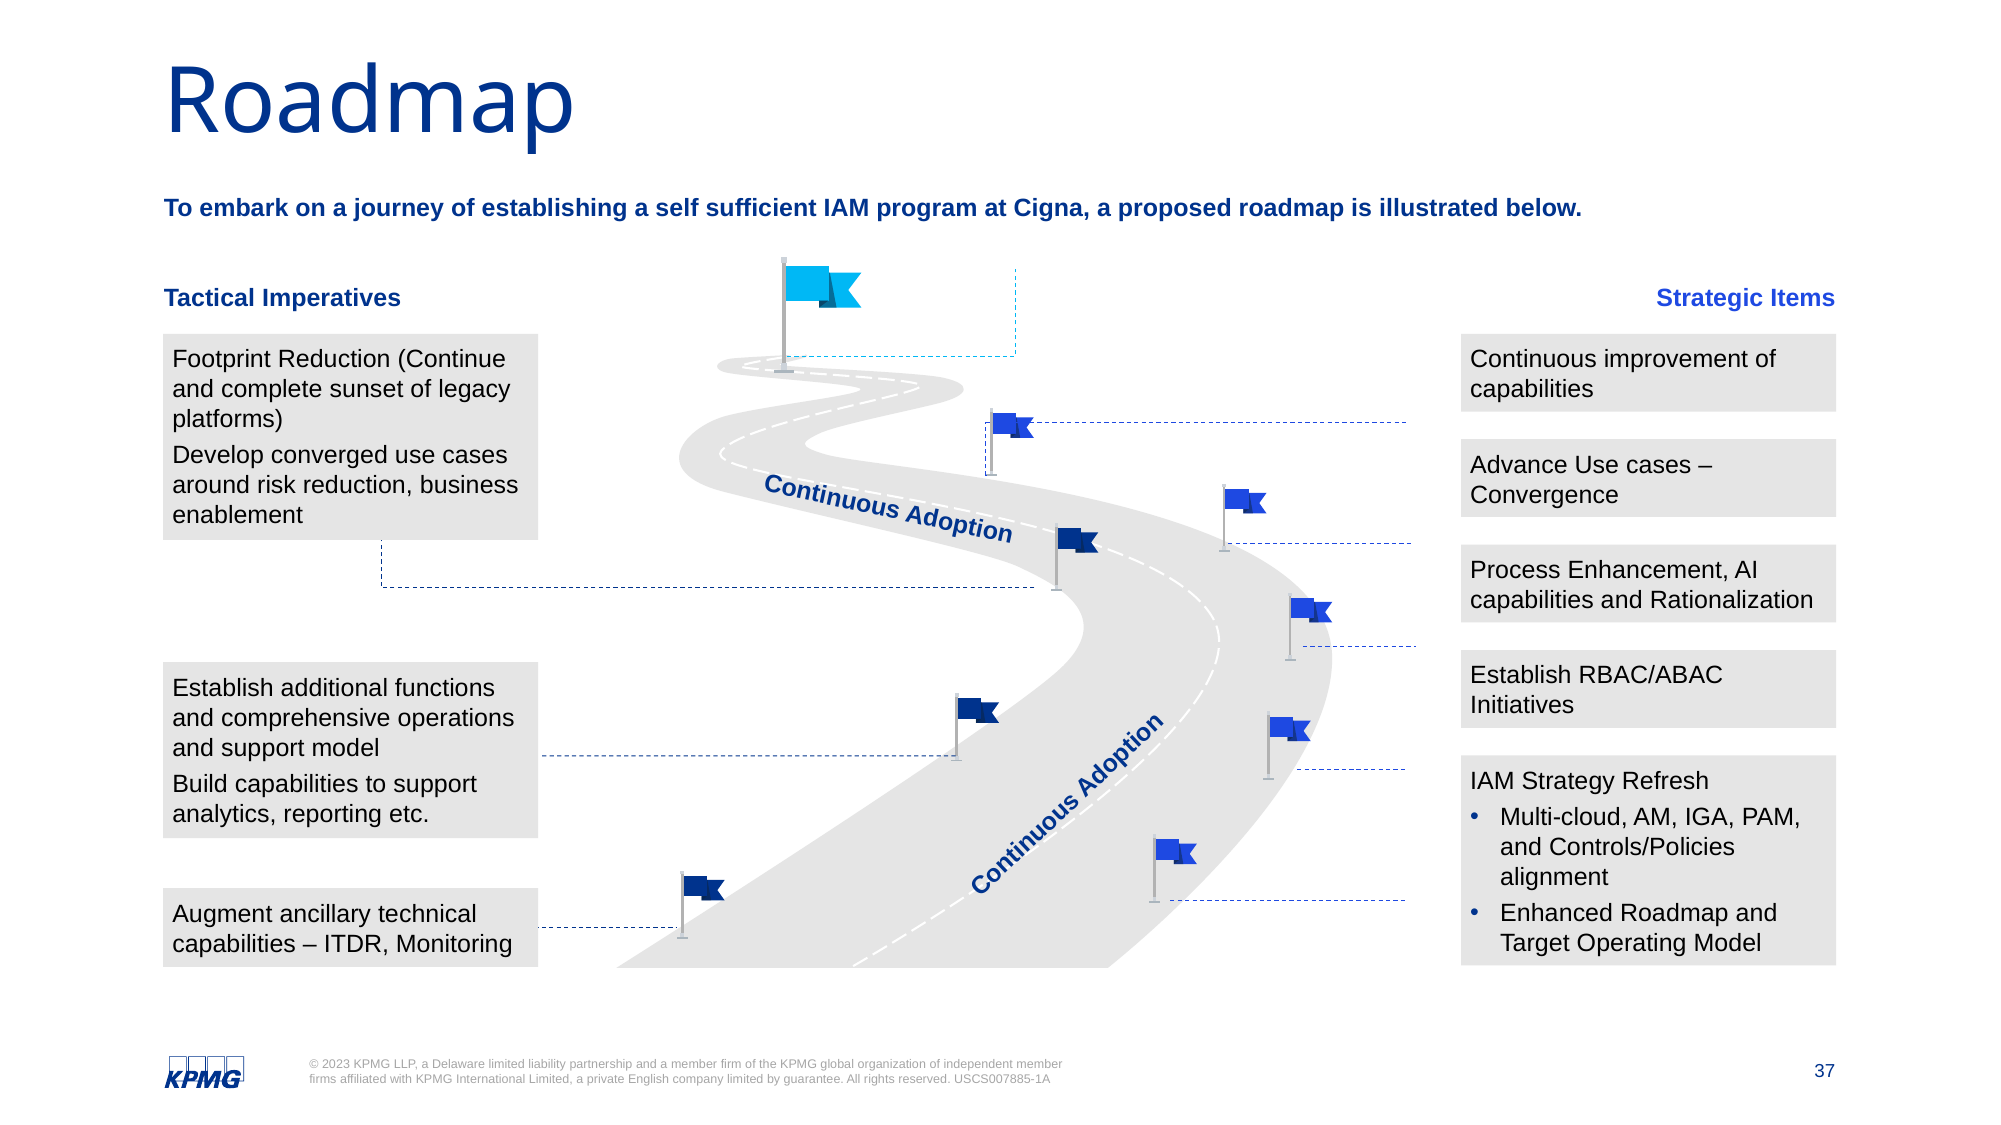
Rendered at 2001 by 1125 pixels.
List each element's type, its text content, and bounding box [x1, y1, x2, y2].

text_box Establish additional functions and comprehensive operations and support model Build capabilities to support analytics, reporting etc. [163, 662, 381, 839]
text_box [381, 256, 1416, 969]
text_box Process Enhancement, AI capabilities and Rationalization [1461, 544, 1837, 623]
text_box Strategic Items [1461, 262, 1837, 331]
text_box Advance Use cases – Convergence [1461, 439, 1837, 517]
text_box Footprint Reduction (Continue and complete sunset of legacy platforms) Develop converged use cases around risk reduction, business enablement [163, 333, 381, 540]
text_box Tactical Imperatives [163, 262, 381, 331]
text_box Augment ancillary technical capabilities – ITDR, Monitoring [163, 888, 381, 967]
text_box Continuous improvement of capabilities [1461, 333, 1837, 412]
text_box IAM Strategy Refresh Multi-cloud, AM, IGA, PAM, and Controls/Policies alignment Enhanced Roadmap and Target Operating Model [1461, 755, 1837, 966]
title Roadmap [163, 70, 1838, 159]
text_box Establish RBAC/ABAC Initiatives [1461, 650, 1837, 728]
text_box To embark on a journey of establishing a self sufficient IAM program at Cigna, a proposed roadmap is illustrated below. [163, 191, 1837, 222]
